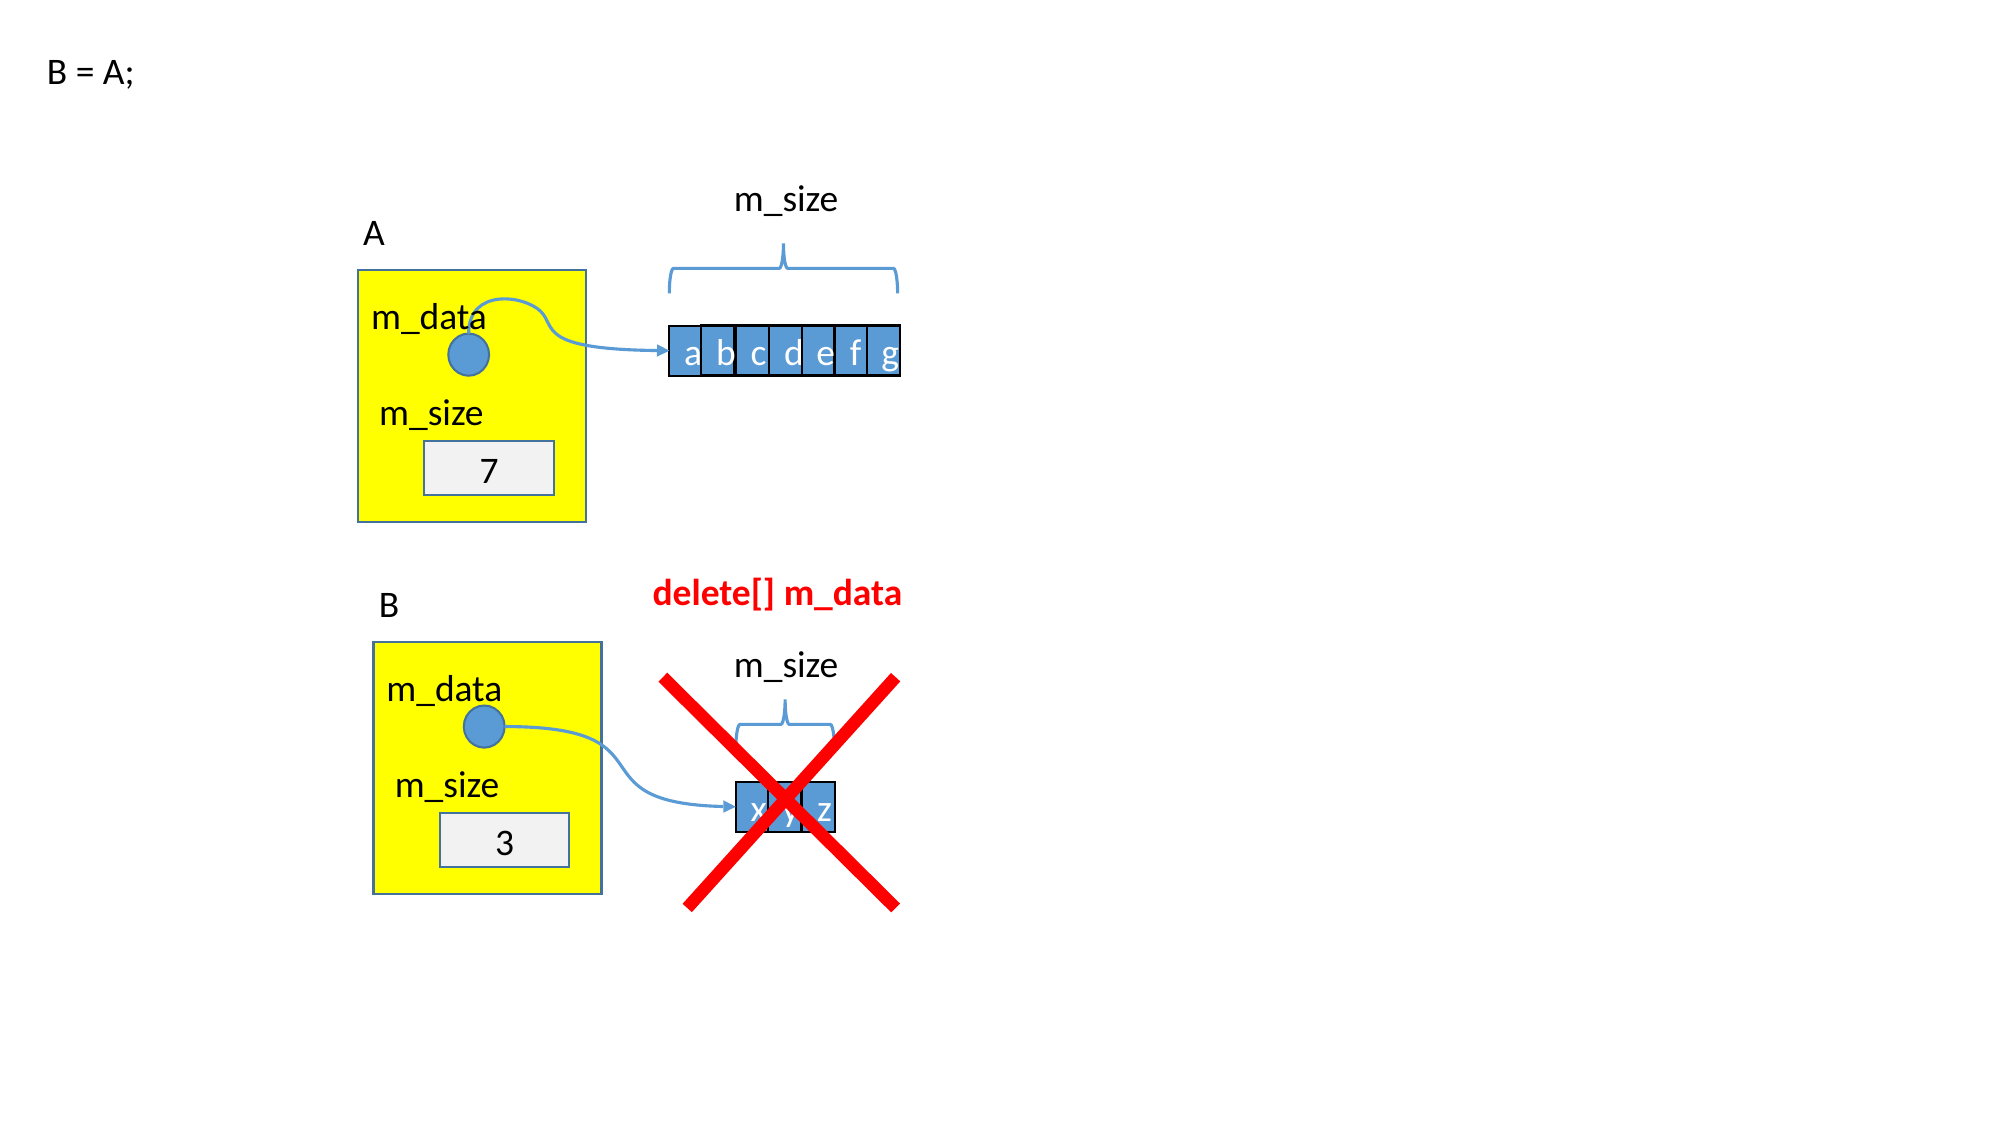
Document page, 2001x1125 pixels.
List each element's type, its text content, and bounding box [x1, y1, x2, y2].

text_box [372, 717, 603, 895]
text_box [357, 301, 587, 523]
text_box [667, 243, 900, 294]
text_box delete[] m_data [637, 560, 950, 621]
text_box B [363, 572, 440, 633]
text_box a [668, 325, 700, 377]
text_box m_data [356, 284, 505, 345]
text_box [662, 677, 687, 908]
text_box m_size [364, 380, 513, 441]
text_box [462, 717, 506, 749]
text_box f [834, 324, 866, 377]
text_box m_size [719, 166, 868, 227]
text_box c [735, 324, 768, 377]
text_box [447, 345, 491, 377]
text_box 3 [439, 812, 570, 868]
text_box m_data [371, 656, 520, 717]
text_box [578, 269, 587, 343]
text_box e [801, 324, 834, 377]
text_box m_size [379, 752, 520, 813]
text_box 7 [423, 440, 555, 496]
text_box B = A; [32, 39, 323, 100]
text_box m_size [719, 633, 868, 677]
text_box [357, 269, 560, 333]
text_box d [768, 324, 801, 377]
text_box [560, 241, 578, 443]
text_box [504, 726, 662, 807]
text_box [372, 641, 603, 726]
text_box A [348, 200, 425, 261]
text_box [687, 677, 896, 908]
text_box b [700, 324, 735, 377]
text_box g [866, 324, 901, 377]
